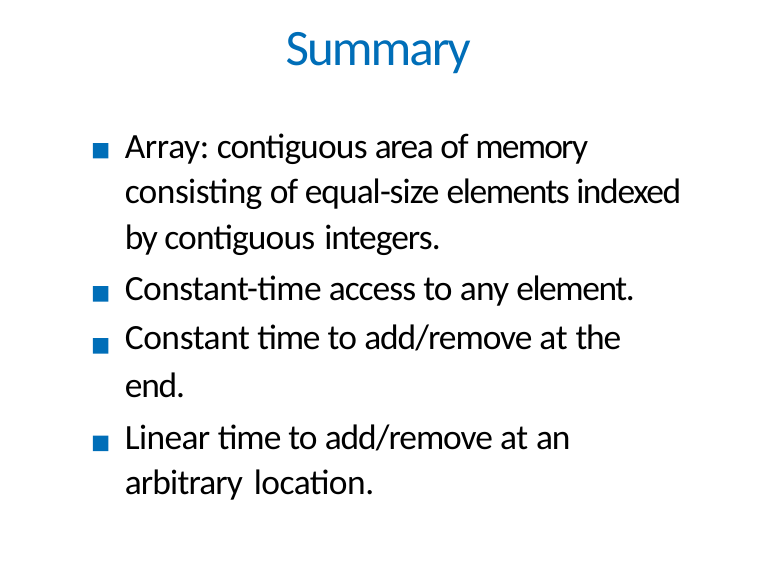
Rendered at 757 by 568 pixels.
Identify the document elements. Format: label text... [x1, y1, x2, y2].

list Array: contiguous area of memory consisting of equal-size elements indexed by contiguous integers. Constant-time access to any element. Constant time to add/remove at the end. Linear time to add/remove at an arbitrary location. [57, 117, 699, 502]
title Summary [283, 11, 473, 110]
